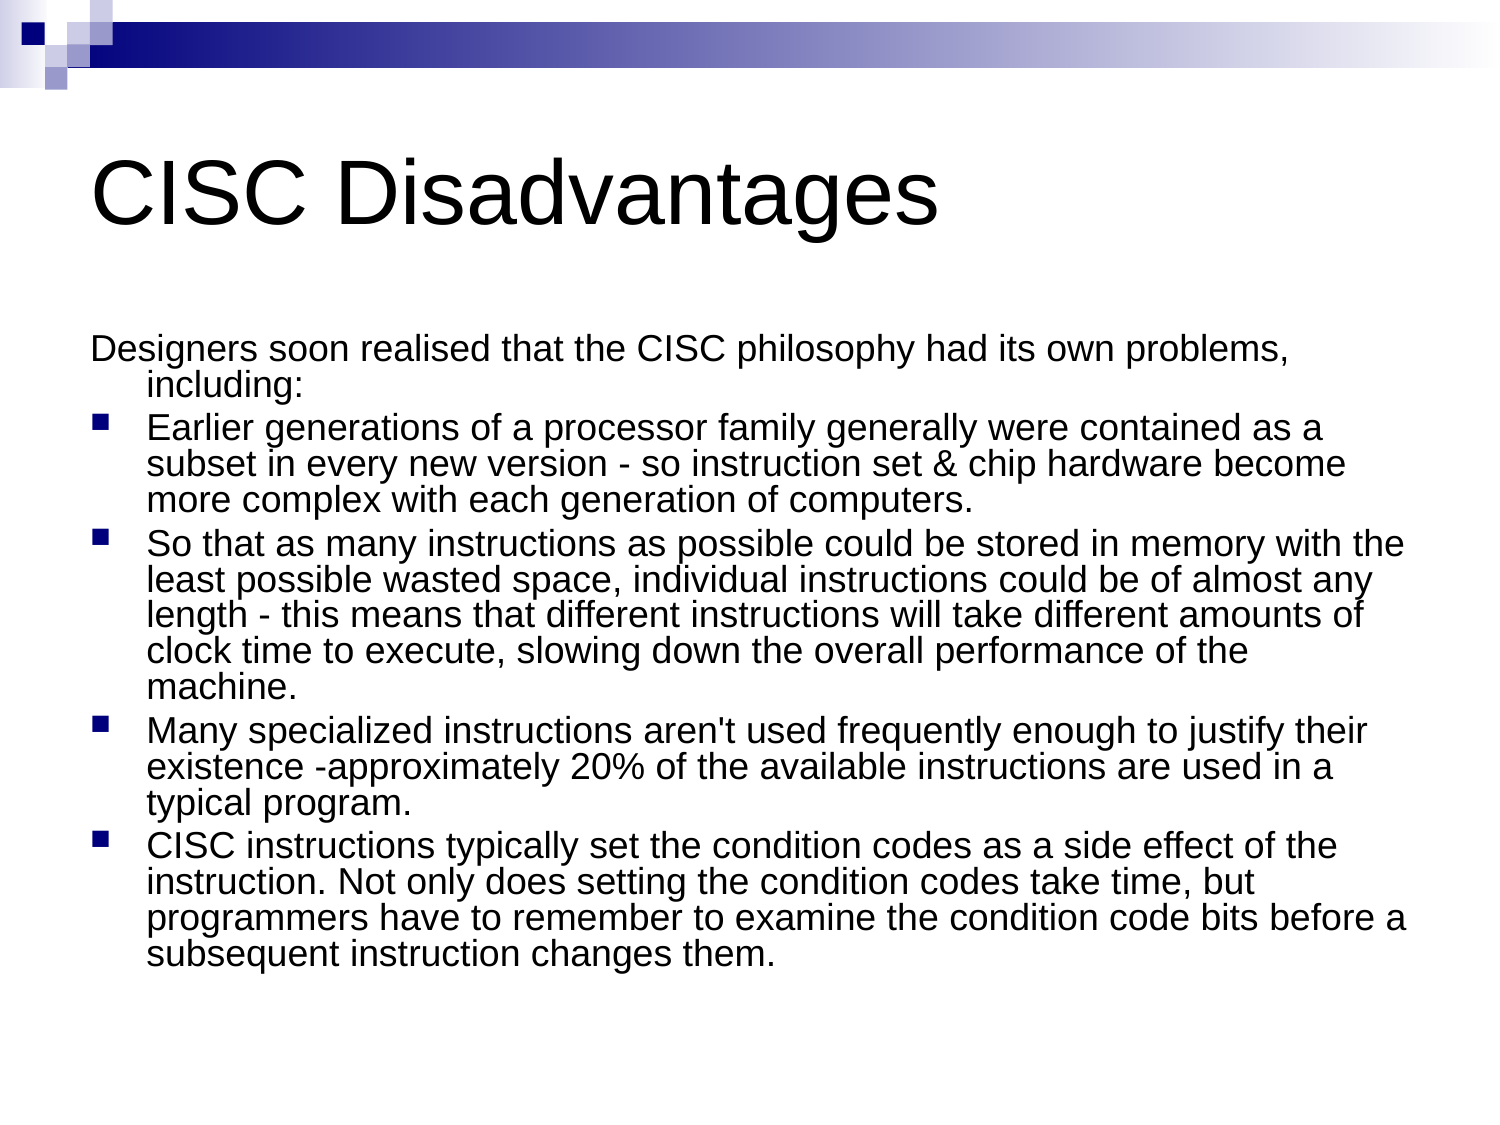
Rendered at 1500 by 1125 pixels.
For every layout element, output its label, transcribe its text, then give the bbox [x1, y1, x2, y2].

title CISC Disadvantages [75, 75, 1425, 300]
list Designers soon realised that the CISC philosophy had its own problems, including: Earlier generations of a processor family generally were contained as a subset in every new version - so instruction set & chip hardware become more complex with each generation of computers. So that as many instructions as possible could be stored in memory with the least possible wasted space, individual instructions could be of almost any length - this means that different instructions will take different amounts of clock time to execute, slowing down the overall performance of the machine. Many specialized instructions aren't used frequently enough to justify their existence -approximately 20% of the available instructions are used in a typical program. CISC instructions typically set the condition codes as a side effect of the instruction. Not only does setting the condition codes take time, but programmers have to remember to examine the condition code bits before a subsequent instruction changes them. [75, 324, 1425, 963]
